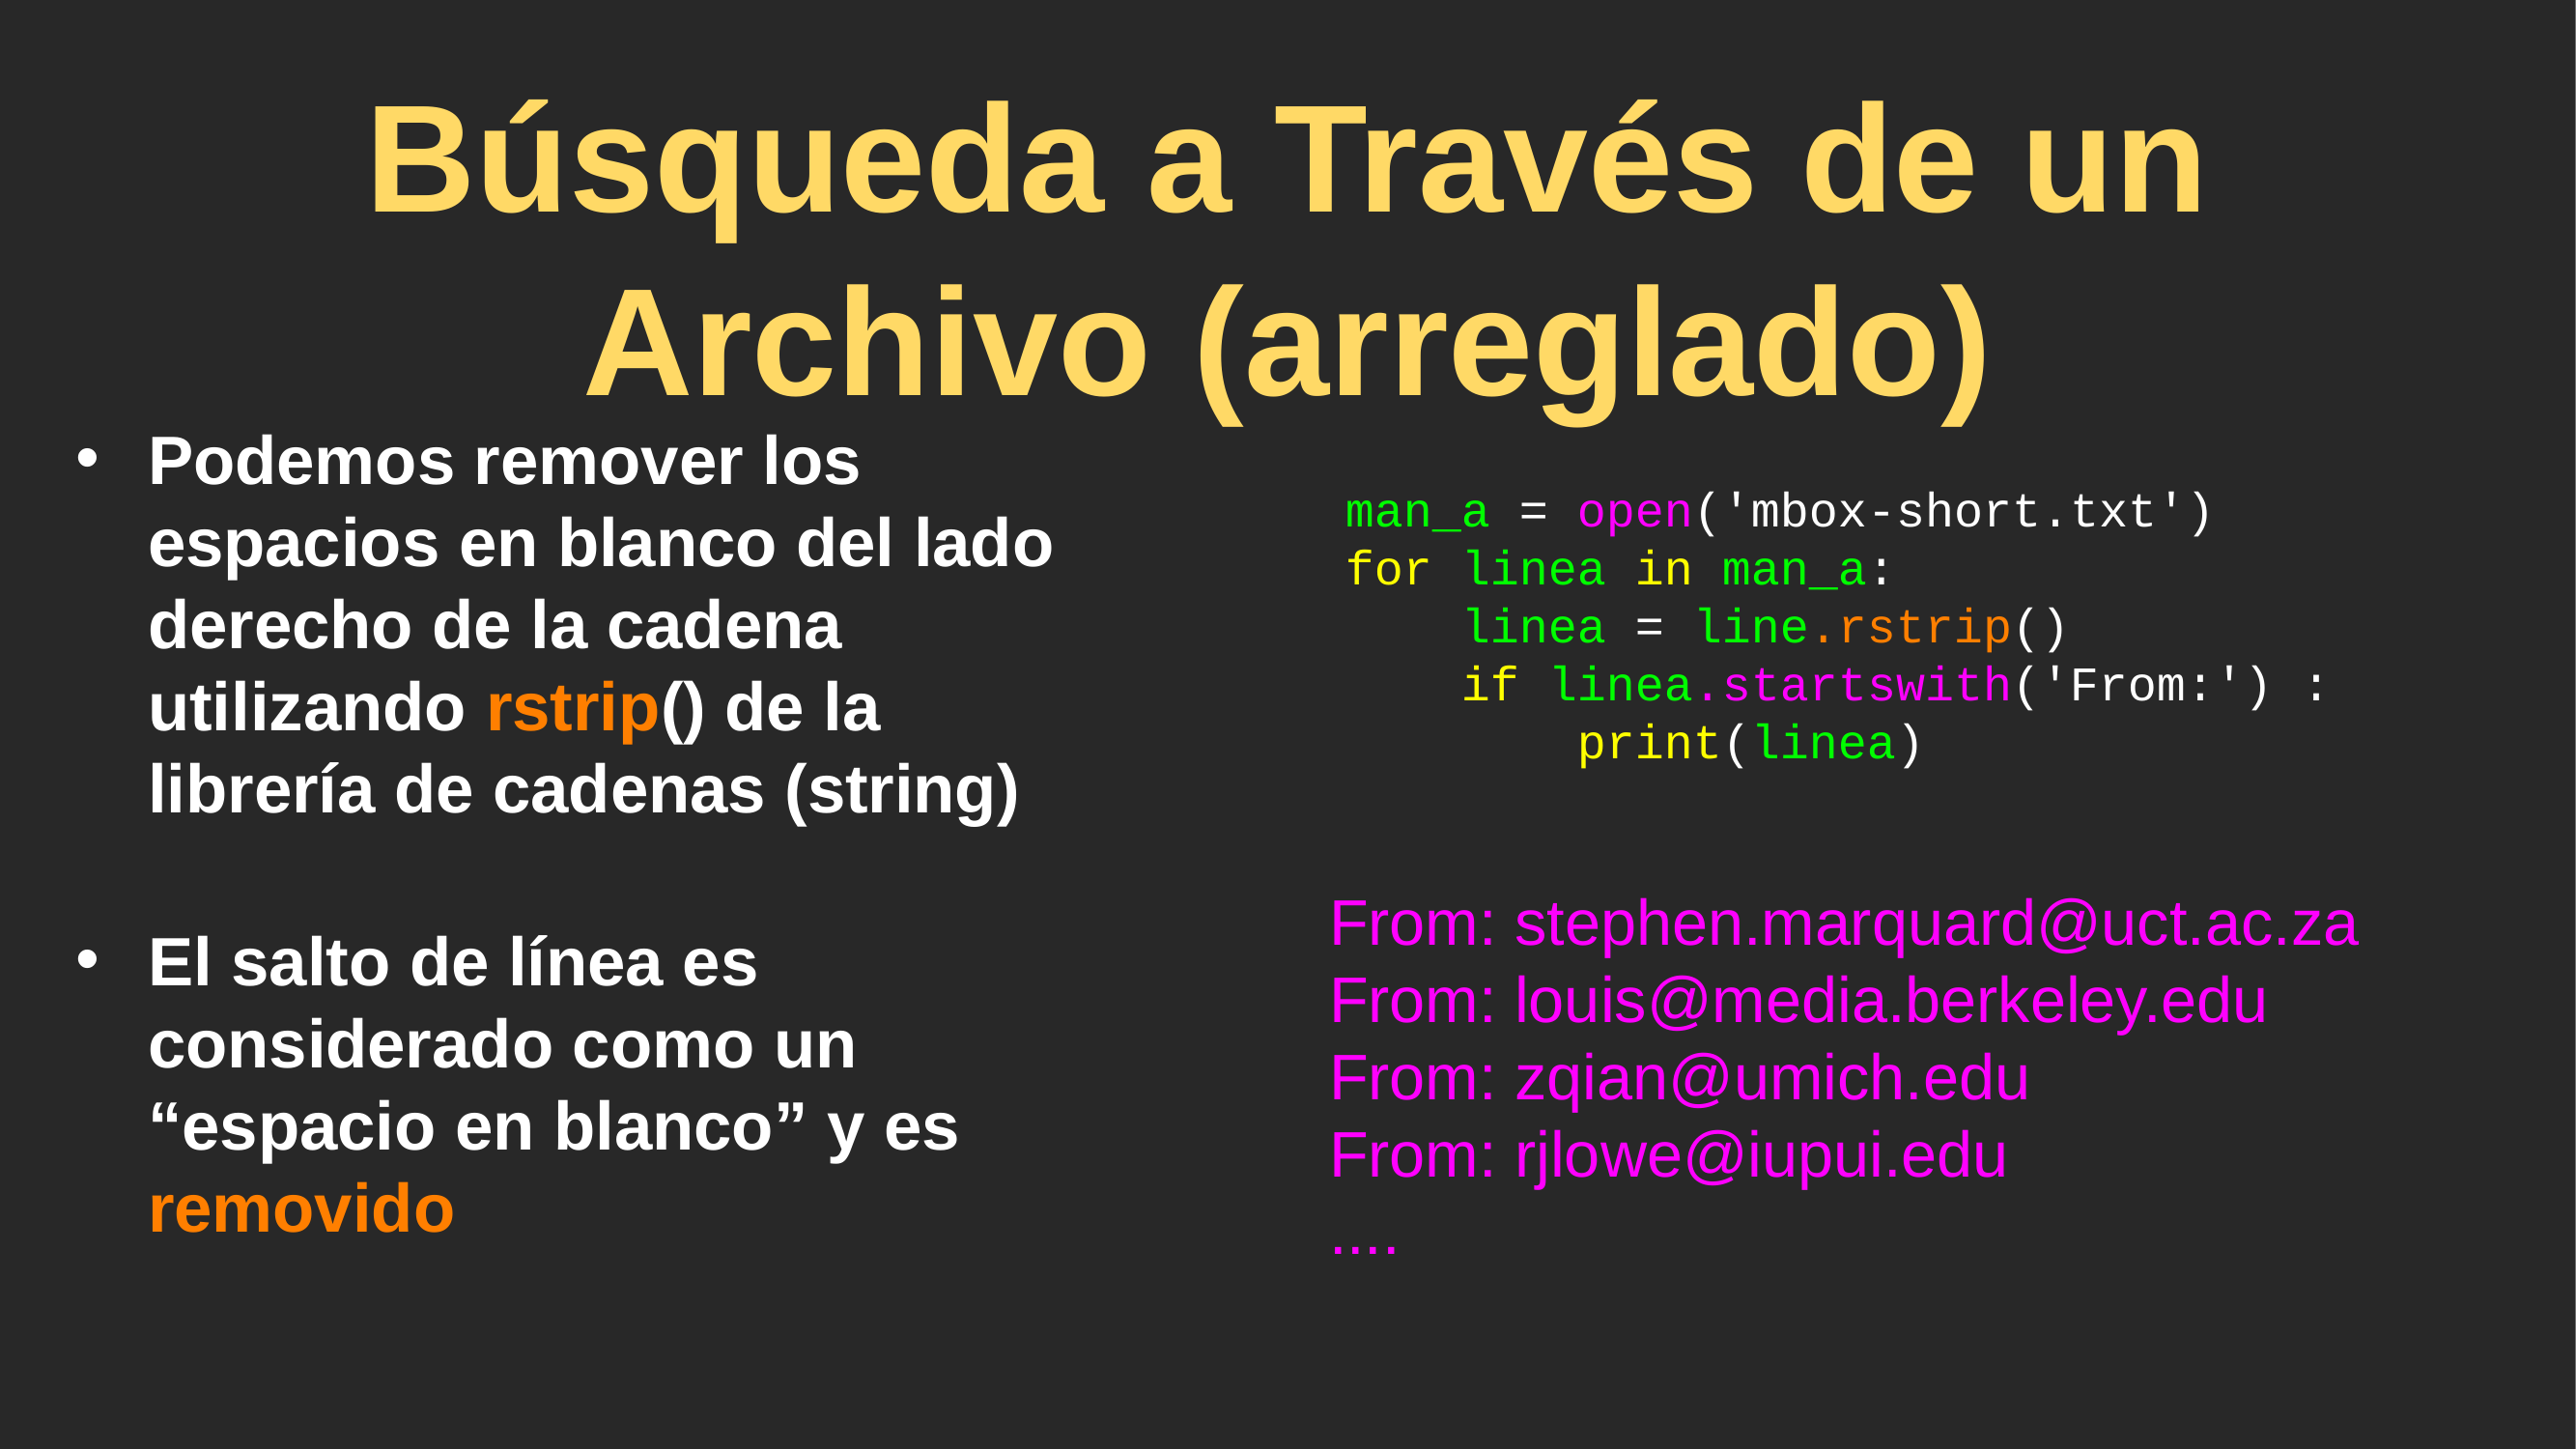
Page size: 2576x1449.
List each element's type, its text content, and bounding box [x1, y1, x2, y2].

text_box man_a = open('mbox-short.txt') for linea in man_a: linea = line.rstrip() if linea.startswith('From:') : print(linea) [1345, 440, 2391, 806]
list Podemos remover los espacios en blanco del lado derecho de la cadena utilizando rstrip() de la librería de cadenas (string) El salto de línea es considerado como un “espacio en blanco” y es removido [67, 412, 1130, 1250]
text_box From: stephen.marquard@uct.ac.za From: louis@media.berkeley.edu From: zqian@umich.edu From: rjlowe@iupui.edu .... [1329, 854, 2508, 1293]
title Búsqueda a Través de un Archivo (arreglado) [99, 143, 2476, 342]
